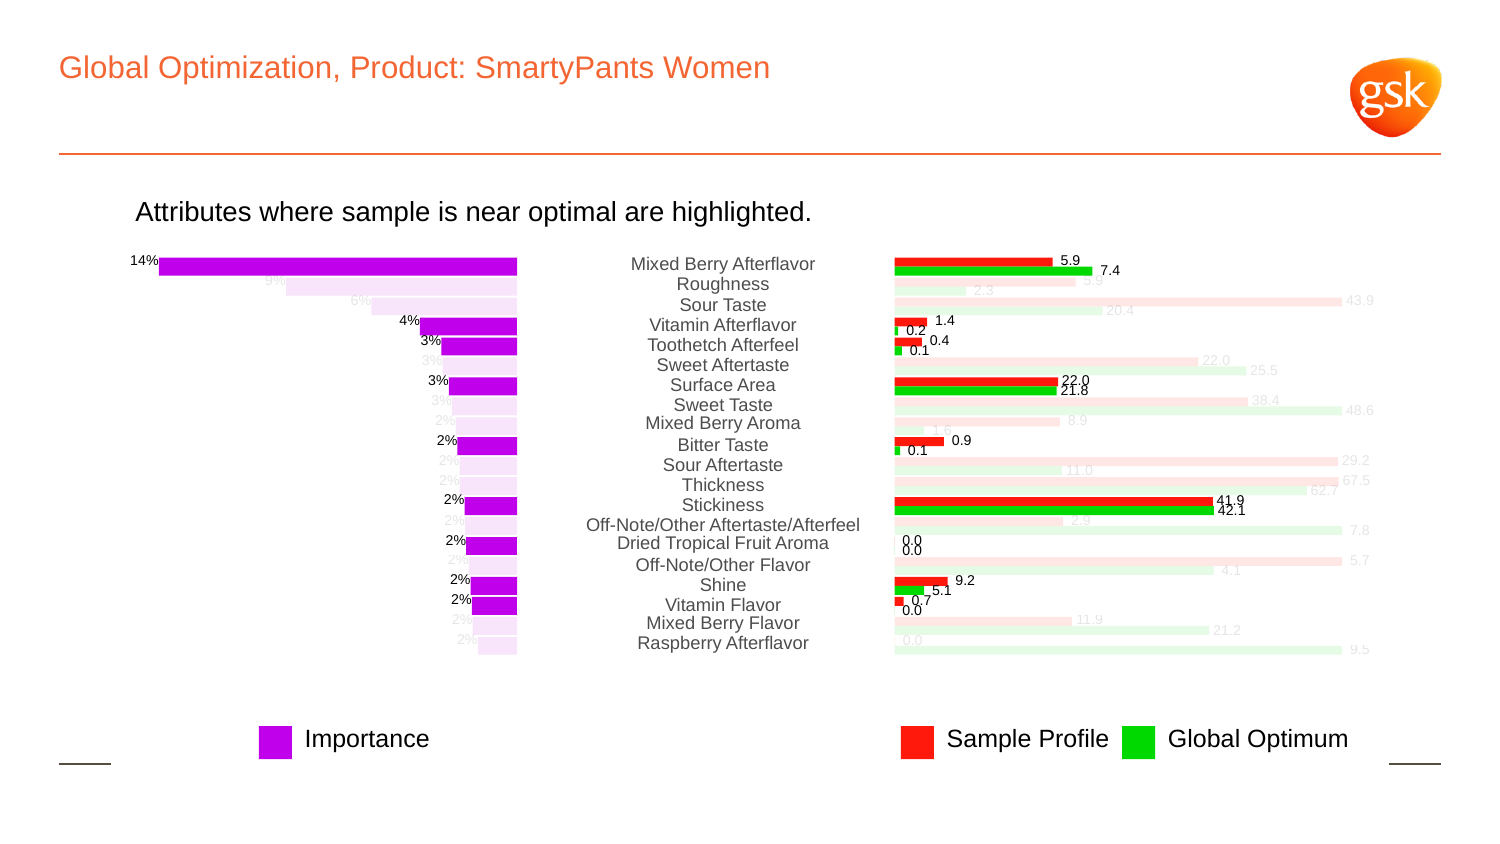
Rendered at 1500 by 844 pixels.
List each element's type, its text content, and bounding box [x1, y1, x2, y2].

picture [1333, 38, 1457, 157]
title Global Optimization, Product: SmartyPants Women [58, 47, 1302, 86]
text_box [112, 194, 1388, 796]
